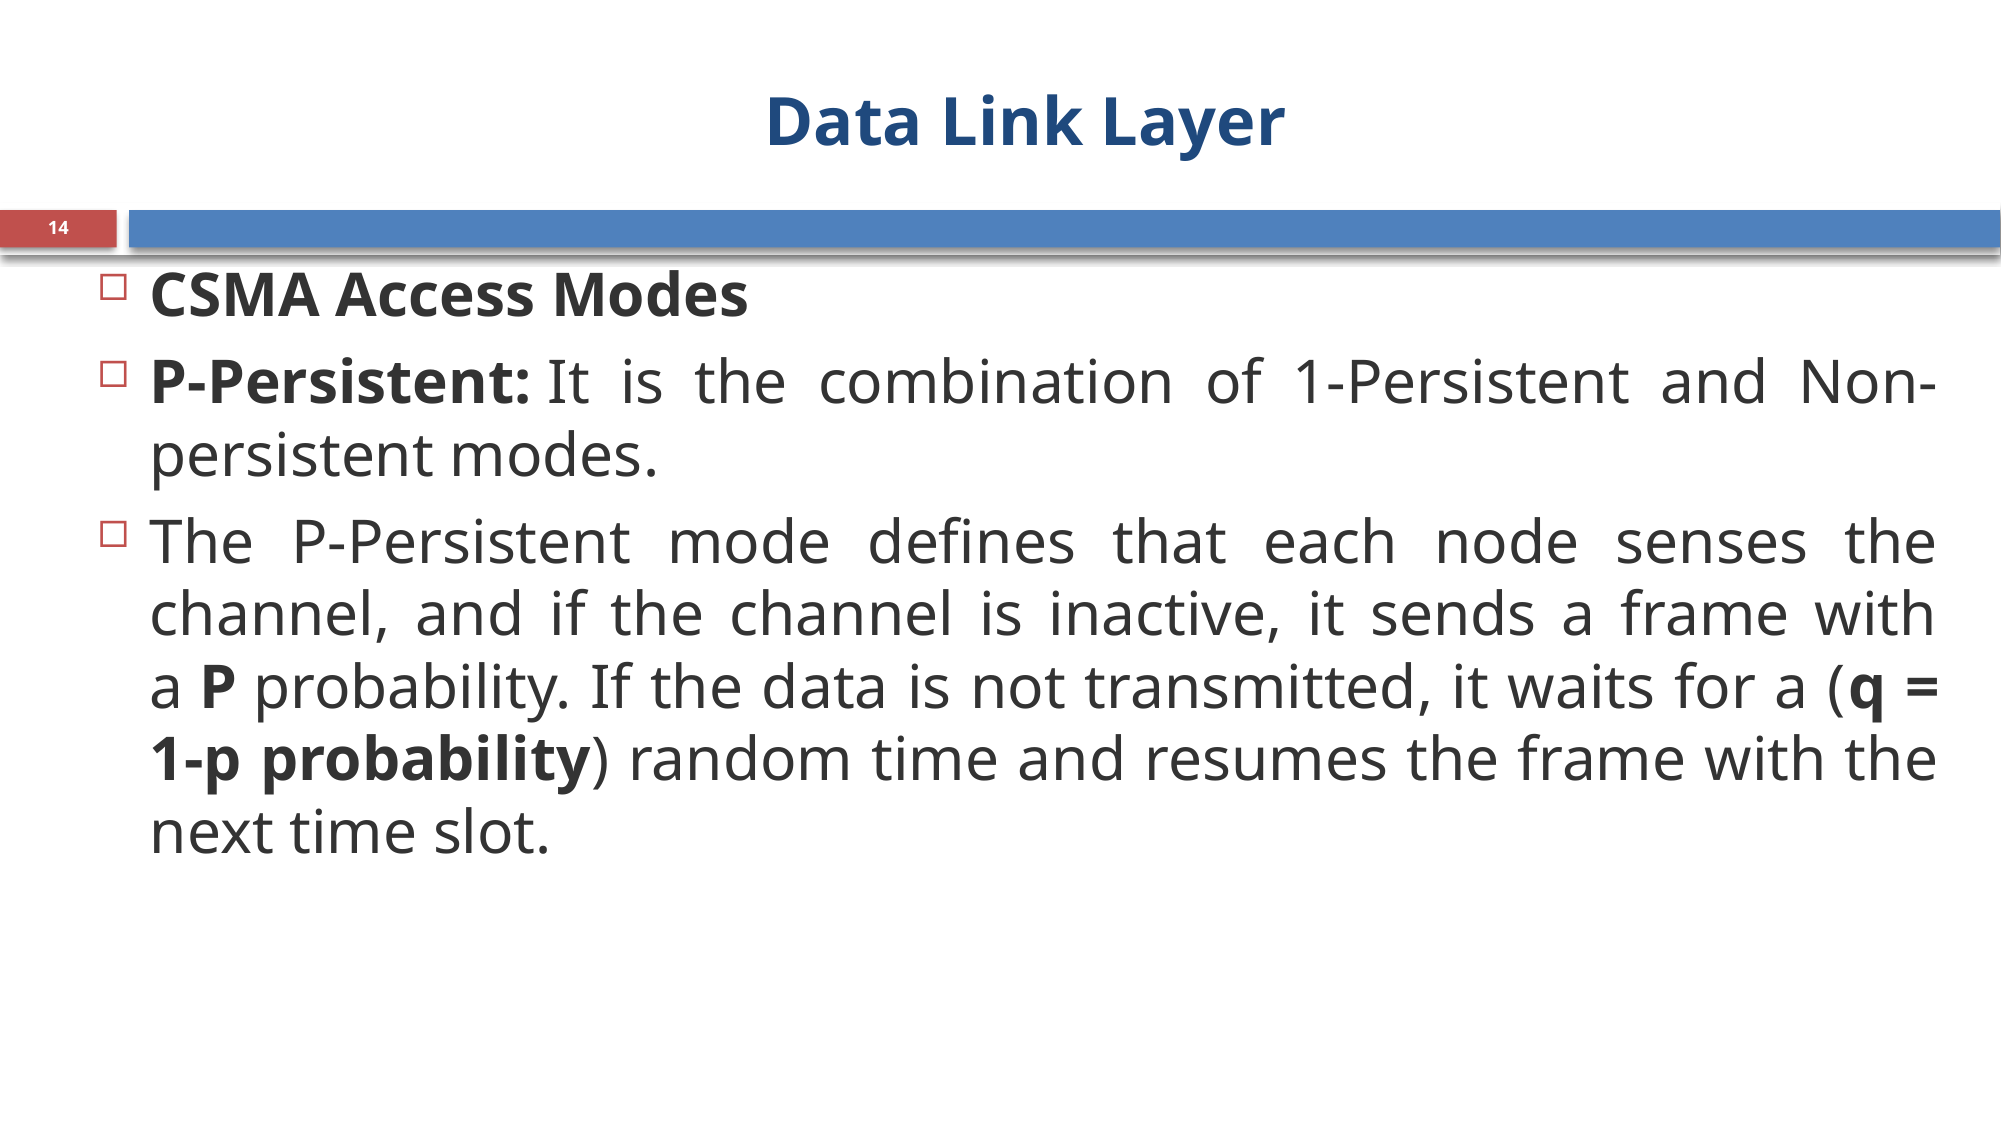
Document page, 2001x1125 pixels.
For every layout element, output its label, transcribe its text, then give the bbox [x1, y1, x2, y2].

slide_number 14 [0, 208, 117, 249]
title Data Link Layer [133, 37, 1918, 200]
list CSMA Access Modes P-Persistent: It is the combination of 1-Persistent and Non-persistent modes. The P-Persistent mode defines that each node senses the channel, and if the channel is inactive, it sends a frame with a P probability. If the data is not transmitted, it waits for a (q = 1-p probability) random time and resumes the frame with the next time slot. [82, 248, 1955, 1088]
